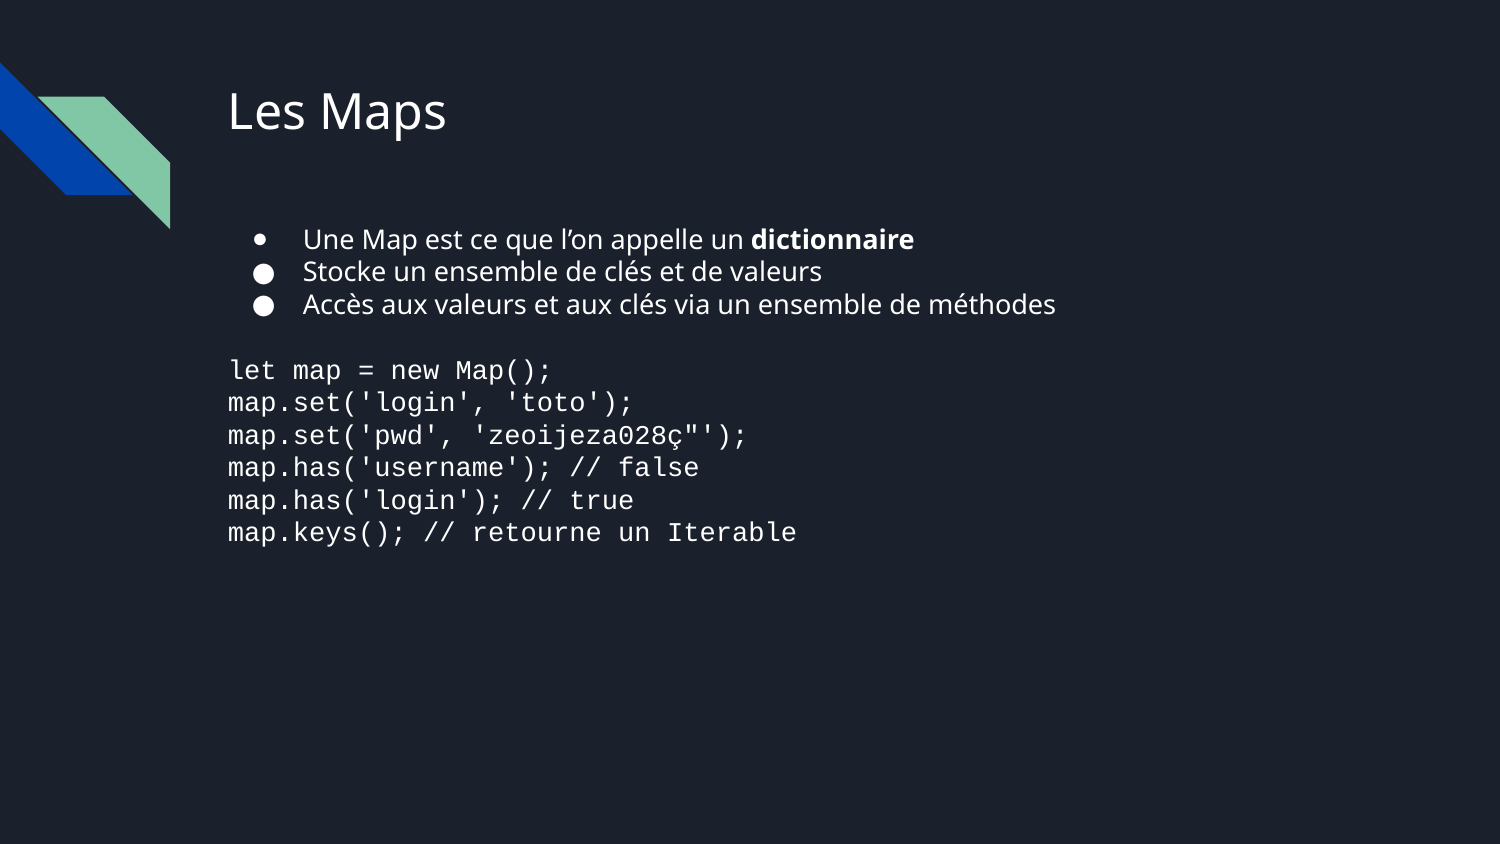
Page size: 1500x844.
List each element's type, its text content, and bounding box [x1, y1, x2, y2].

list Une Map est ce que l’on appelle un dictionnaire Stocke un ensemble de clés et de valeurs Accès aux valeurs et aux clés via un ensemble de méthodes let map = new Map(); map.set('login', 'toto'); map.set('pwd', 'zeoijeza028ç"'); map.has('username'); // false map.has('login'); // true map.keys(); // retourne un Iterable [212, 207, 1368, 812]
title Les Maps [212, 64, 1368, 207]
